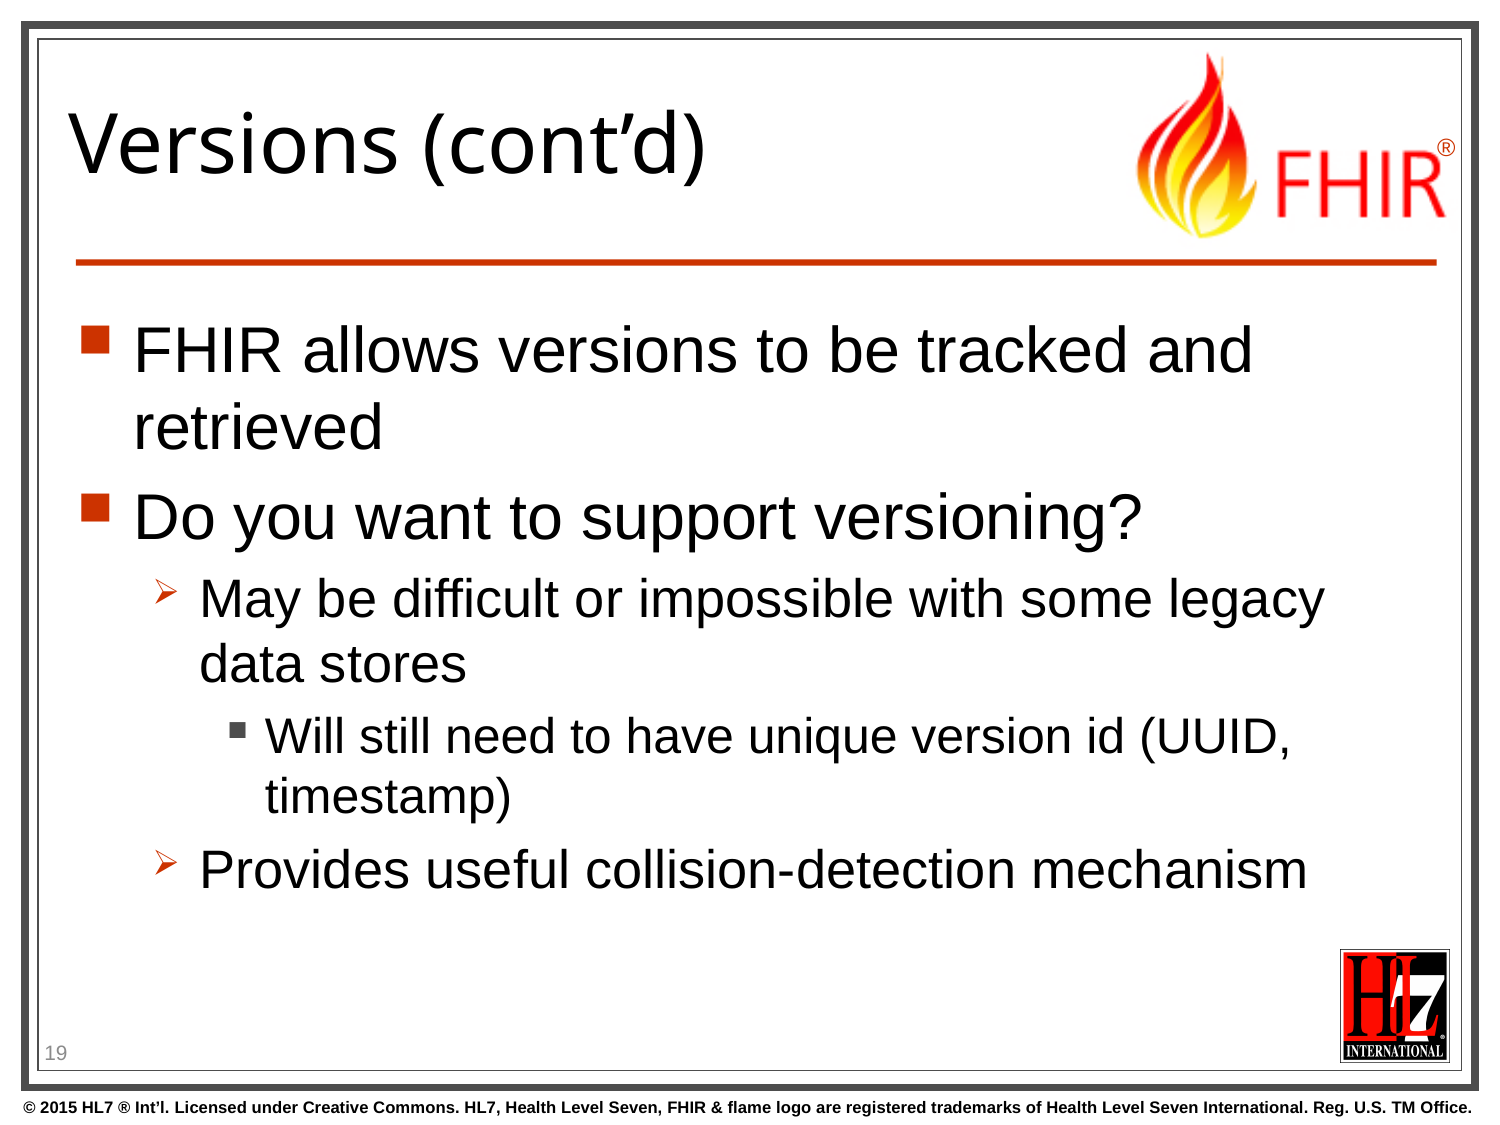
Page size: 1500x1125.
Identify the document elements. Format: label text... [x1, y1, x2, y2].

list FHIR allows versions to be tracked and retrieved Do you want to support versioning? May be difficult or impossible with some legacy data stores Will still need to have unique version id (UUID, timestamp) Provides useful collision-detection mechanism [62, 299, 1438, 1059]
title Versions (cont’d) [53, 54, 1128, 244]
picture [1124, 42, 1458, 249]
picture [1340, 949, 1450, 1063]
slide_number 19 [29, 1034, 148, 1071]
